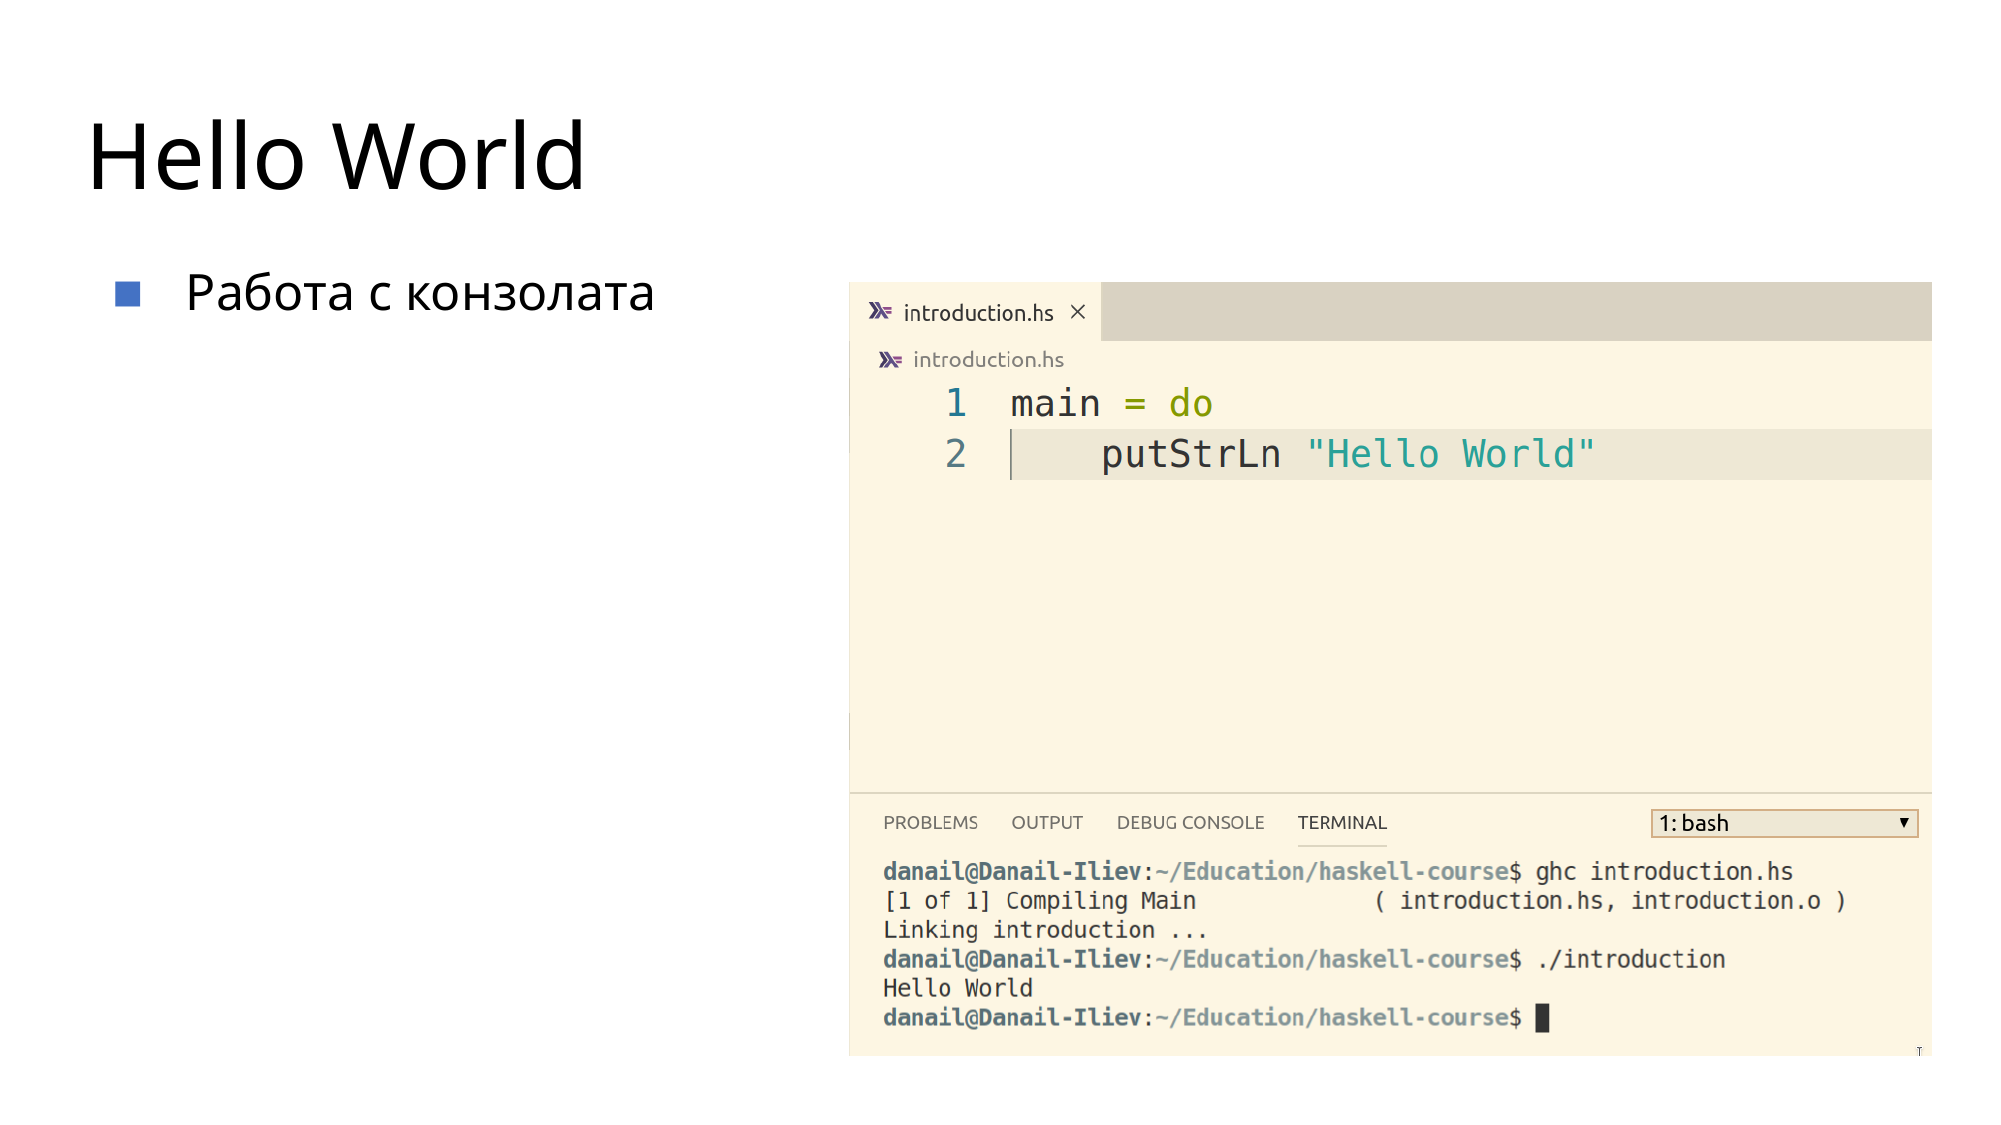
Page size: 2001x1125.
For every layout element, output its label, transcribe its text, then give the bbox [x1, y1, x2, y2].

list Работа с конзолата [68, 252, 1932, 378]
title Hello World [68, 97, 1932, 223]
picture [849, 282, 1932, 1056]
